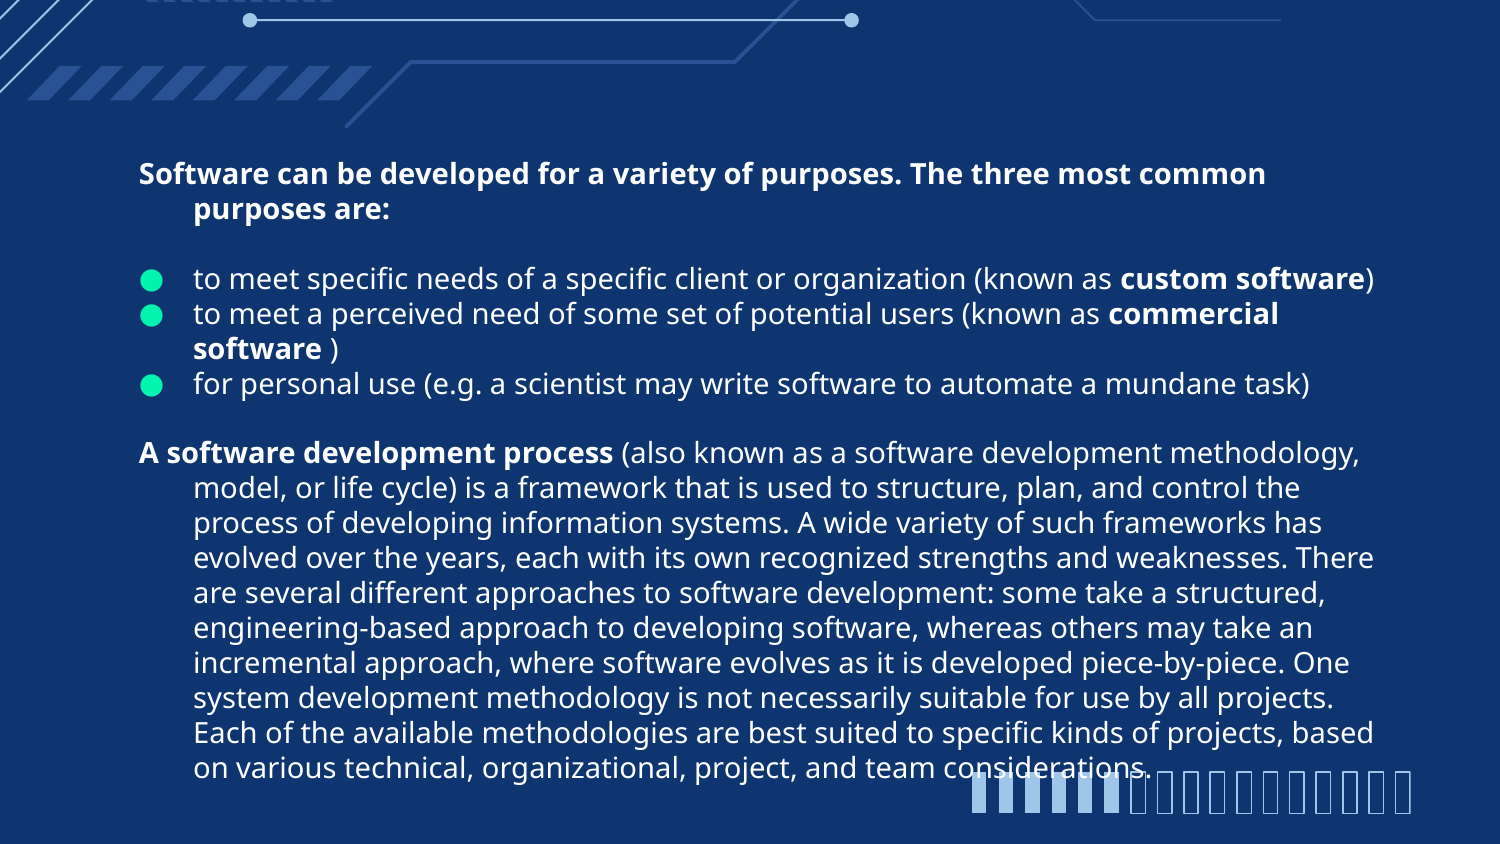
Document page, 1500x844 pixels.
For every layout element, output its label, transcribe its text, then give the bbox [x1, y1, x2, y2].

list Software can be developed for a variety of purposes. The three most common purposes are: to meet specific needs of a specific client or organization (known as custom software) to meet a perceived need of some set of potential users (known as commercial software ) for personal use (e.g. a scientist may write software to automate a mundane task) A software development process (also known as a software development methodology, model, or life cycle) is a framework that is used to structure, plan, and control the process of developing information systems. A wide variety of such frameworks has evolved over the years, each with its own recognized strengths and weaknesses. There are several different approaches to software development: some take a structured, engineering-based approach to developing software, whereas others may take an incremental approach, where software evolves as it is developed piece-by-piece. One system development methodology is not necessarily suitable for use by all projects. Each of the available methodologies are best suited to specific kinds of projects, based on various technical, organizational, project, and team considerations. [118, 155, 1382, 750]
